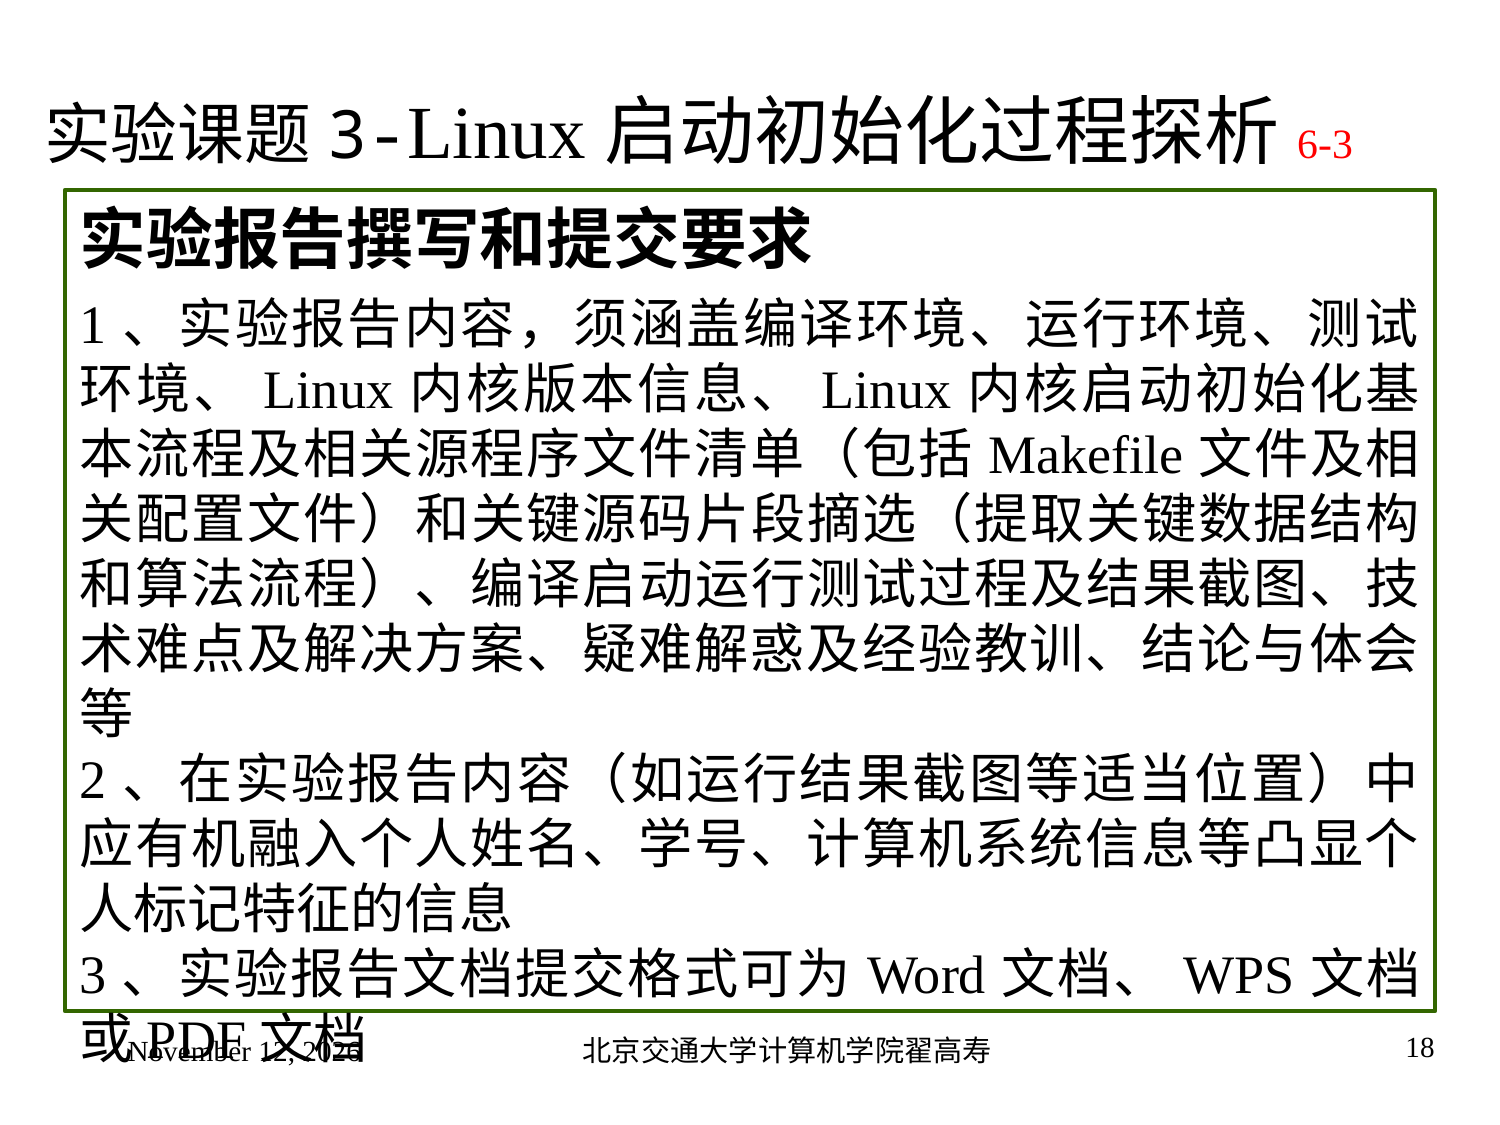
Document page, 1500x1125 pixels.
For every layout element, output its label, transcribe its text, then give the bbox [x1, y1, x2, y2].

footer 北京交通大学计算机学院翟高寿 [549, 1024, 1026, 1101]
title 实验课题3-Linux启动初始化过程探析6-3 [41, 78, 1450, 179]
text_box 实验报告撰写和提交要求 1、实验报告内容，须涵盖编译环境、运行环境、测试环境、Linux内核版本信息、Linux内核启动初始化基本流程及相关源程序文件清单（包括Makefile文件及相关配置文件）和关键源码片段摘选（提取关键数据结构和算法流程）、编译启动运行测试过程及结果截图、技术难点及解决方案、疑难解惑及经验教训、结论与体会等 2、在实验报告内容（如运行结果截图等适当位置）中应有机融入个人姓名、学号、计算机系统信息等凸显个人标记特征的信息 3、实验报告文档提交格式可为Word文档、WPS文档或PDF文档 [64, 189, 1436, 1012]
slide_number 18 [1299, 1024, 1451, 1071]
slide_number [112, 1024, 426, 1101]
